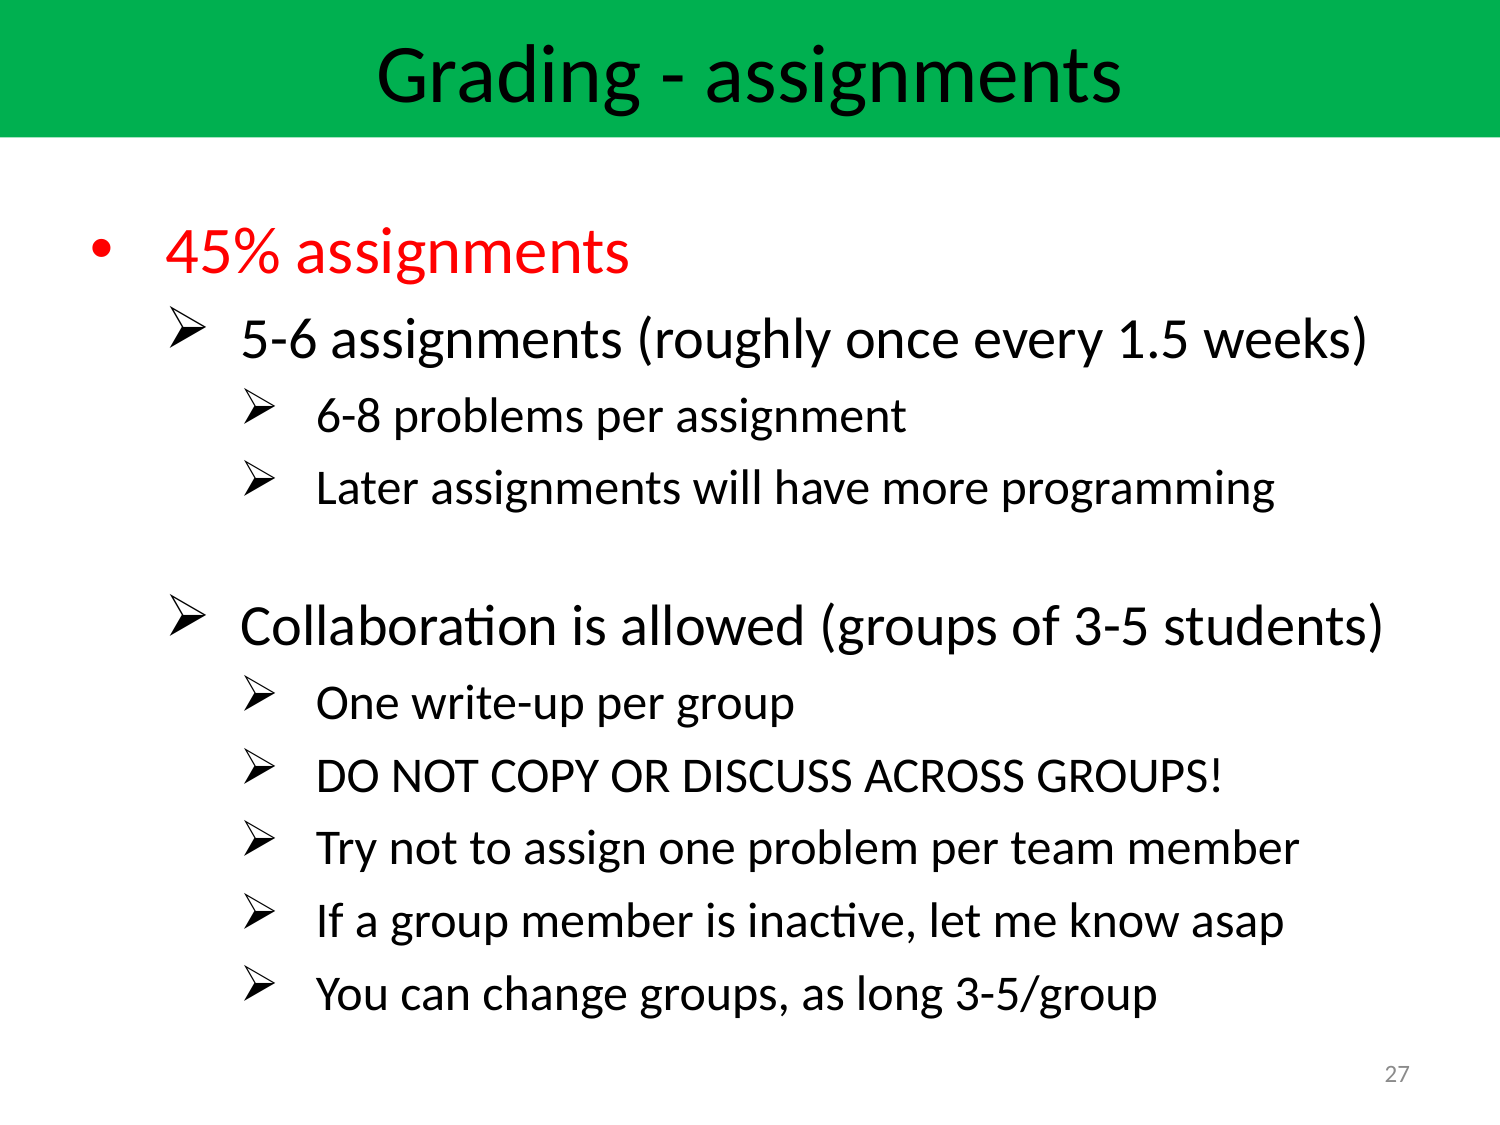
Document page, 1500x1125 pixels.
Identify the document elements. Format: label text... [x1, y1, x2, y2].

text_box Grading - assignments [0, 0, 1500, 138]
text_box 45% assignments 5-6 assignments (roughly once every 1.5 weeks) 6-8 problems per assignment Later assignments will have more programming Collaboration is allowed (groups of 3-5 students) One write-up per group DO NOT COPY OR DISCUSS ACROSS GROUPS! Try not to assign one problem per team member If a group member is inactive, let me know asap You can change groups, as long 3-5/group [74, 199, 1500, 1088]
slide_number 27 [1074, 1042, 1425, 1103]
